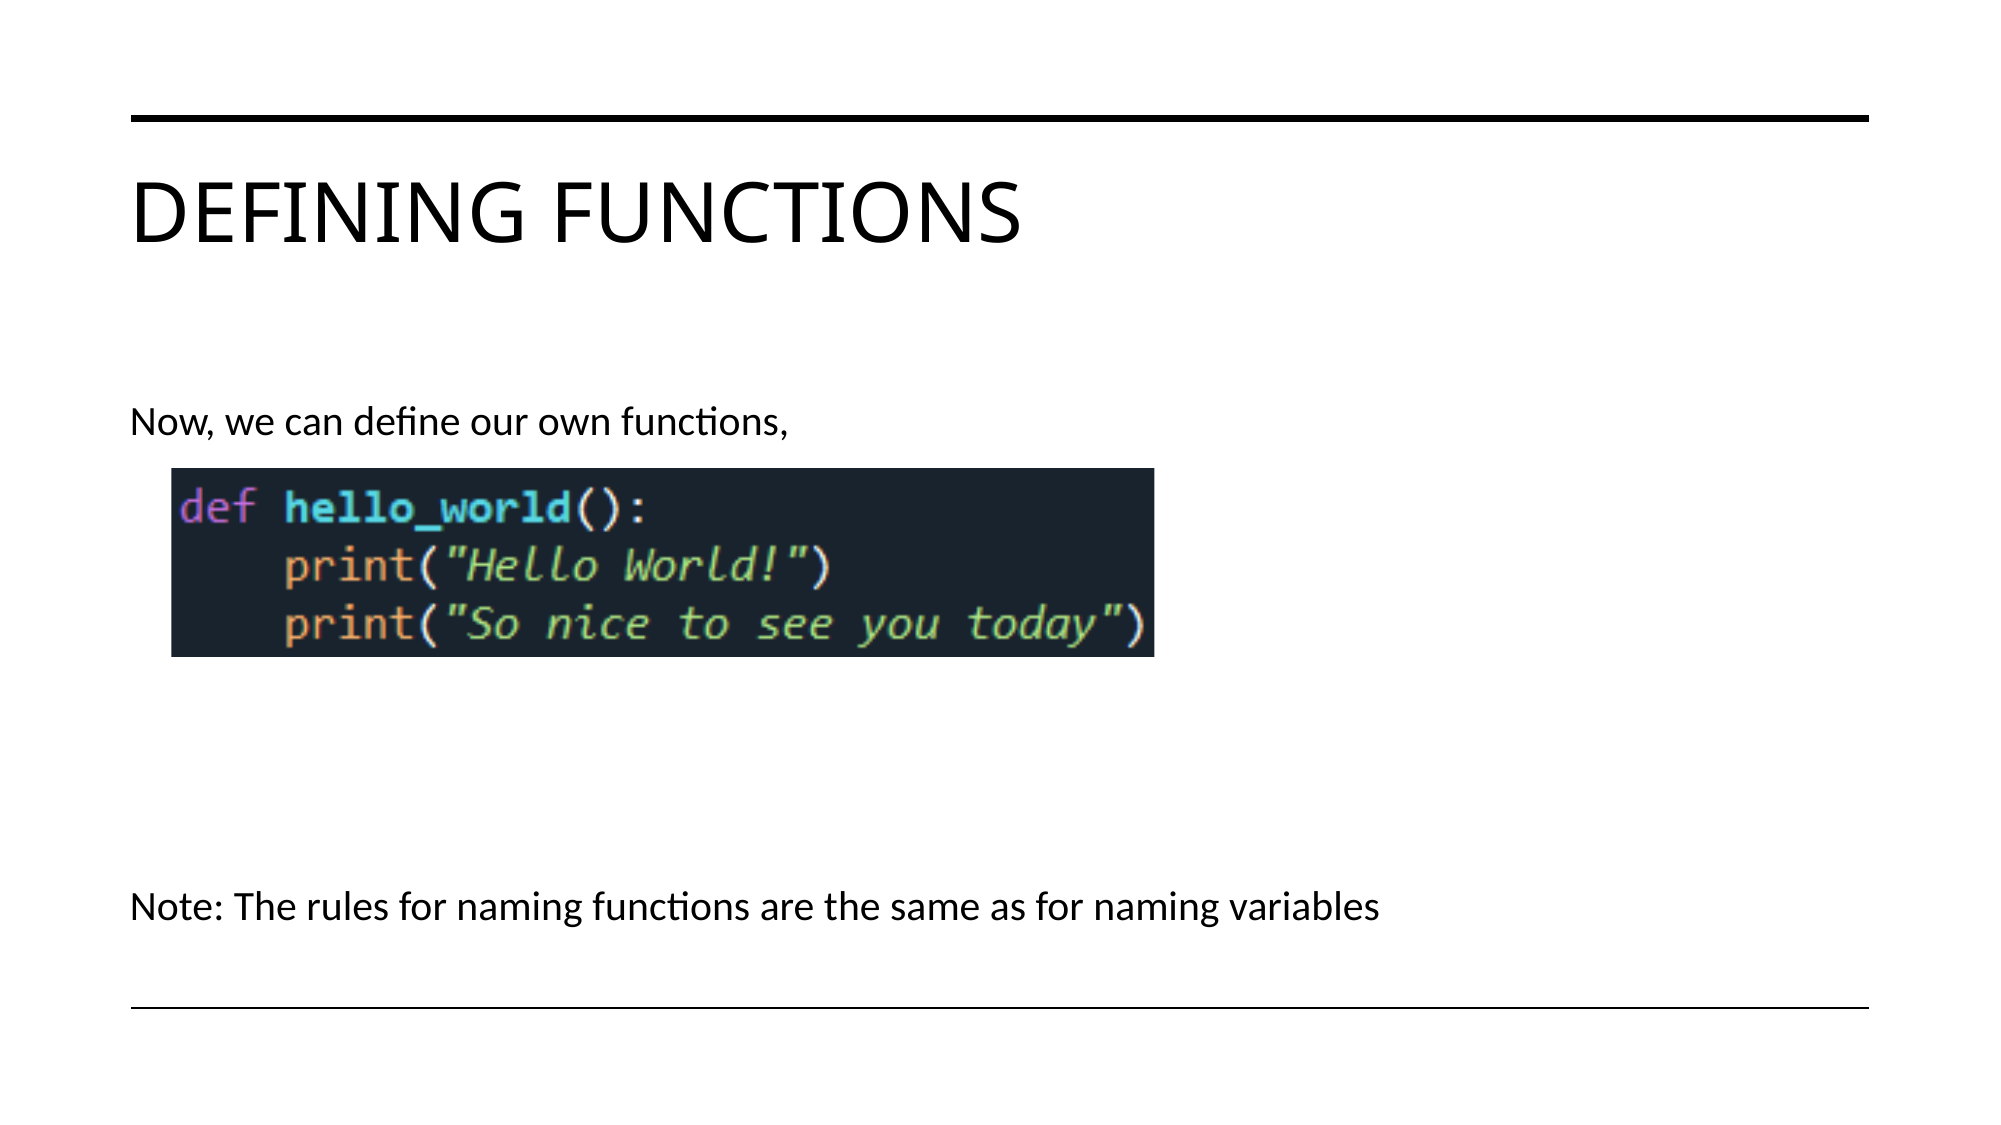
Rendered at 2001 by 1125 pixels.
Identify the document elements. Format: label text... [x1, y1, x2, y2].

title Defining functions [114, 151, 1869, 376]
list Now, we can define our own functions, Note: The rules for naming functions are the same as for naming variables [114, 376, 1869, 973]
picture [171, 468, 1155, 657]
